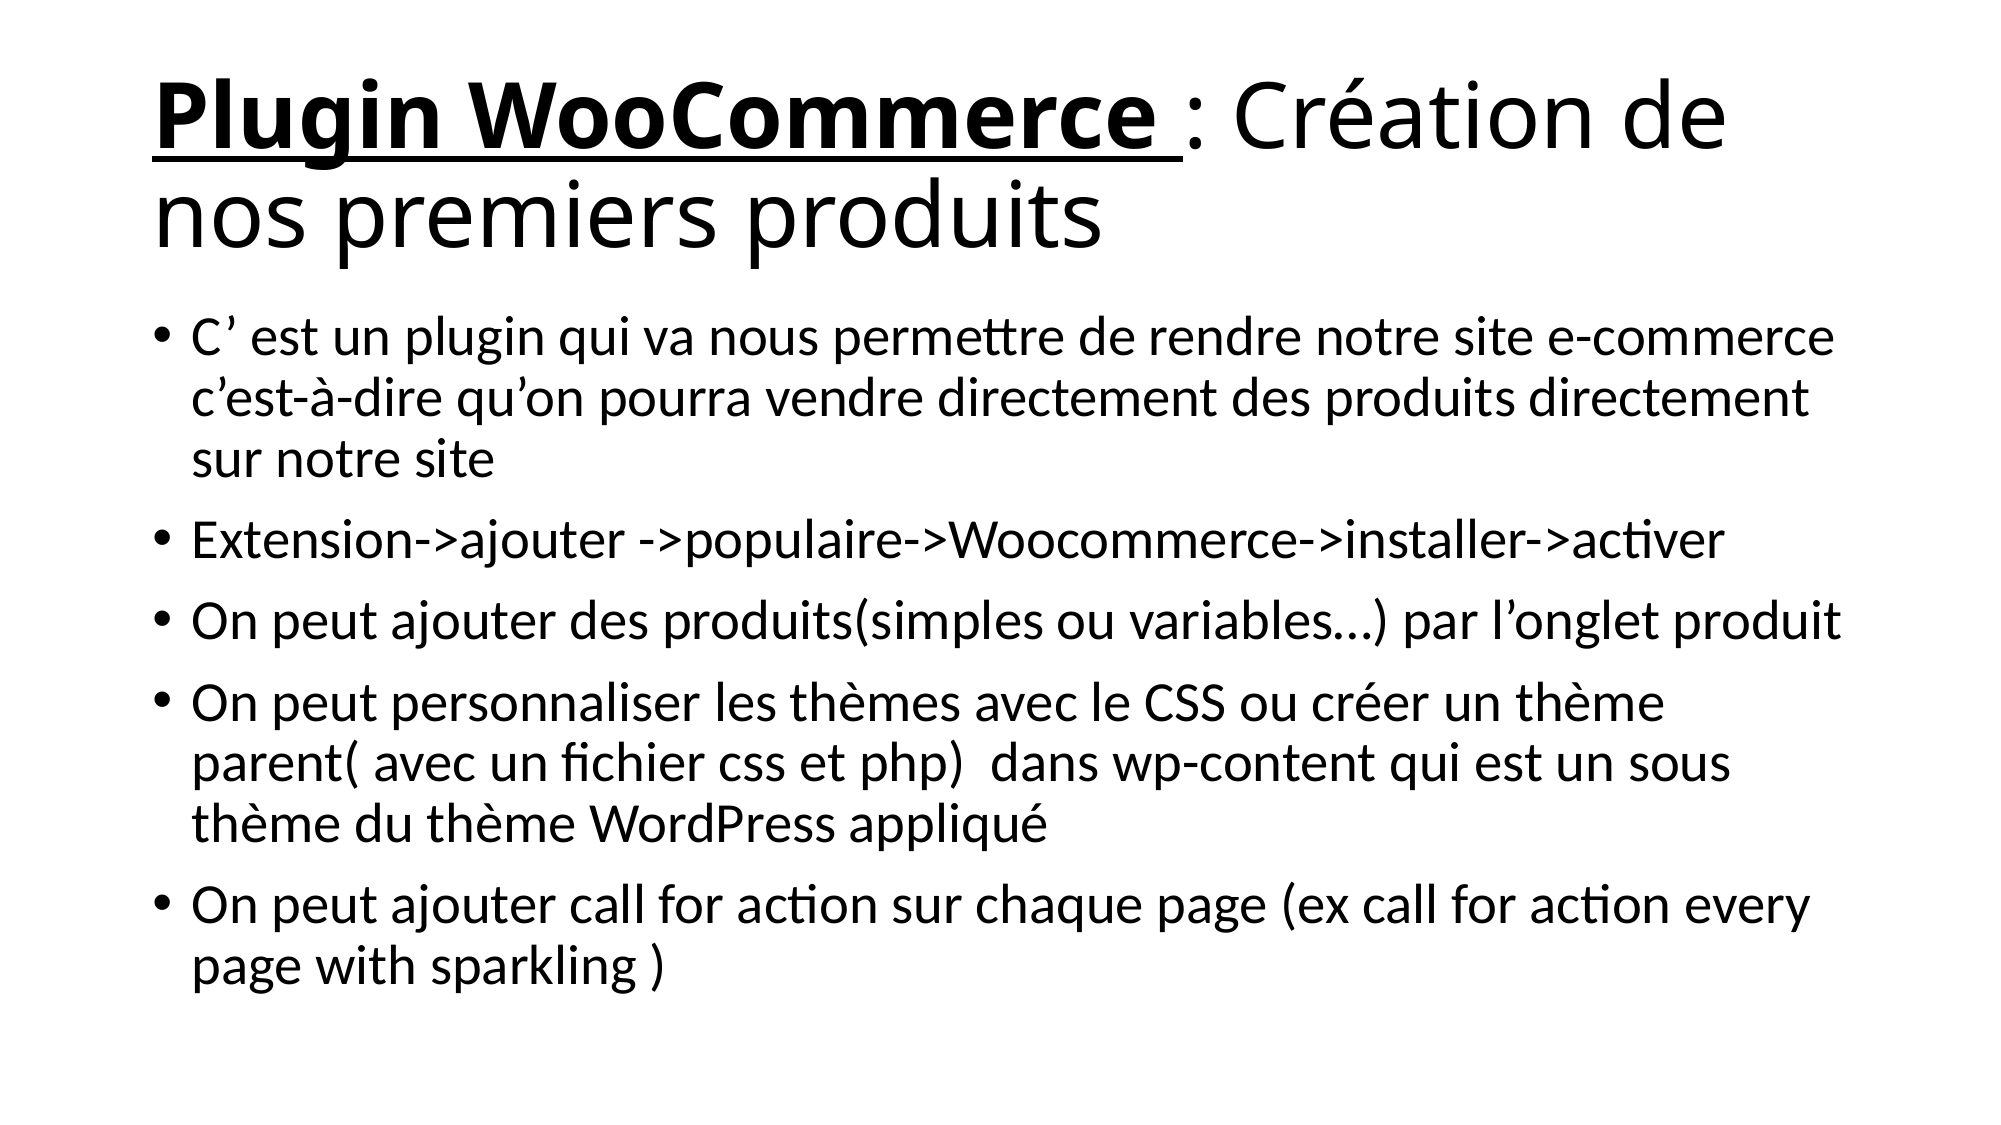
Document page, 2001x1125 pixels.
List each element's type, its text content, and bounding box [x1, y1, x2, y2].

title Plugin WooCommerce : Création de nos premiers produits [137, 59, 1863, 278]
list C’ est un plugin qui va nous permettre de rendre notre site e-commerce c’est-à-dire qu’on pourra vendre directement des produits directement sur notre site Extension->ajouter ->populaire->Woocommerce->installer->activer On peut ajouter des produits(simples ou variables…) par l’onglet produit On peut personnaliser les thèmes avec le CSS ou créer un thème parent( avec un fichier css et php) dans wp-content qui est un sous thème du thème WordPress appliqué On peut ajouter call for action sur chaque page (ex call for action every page with sparkling ) [137, 299, 1863, 1014]
